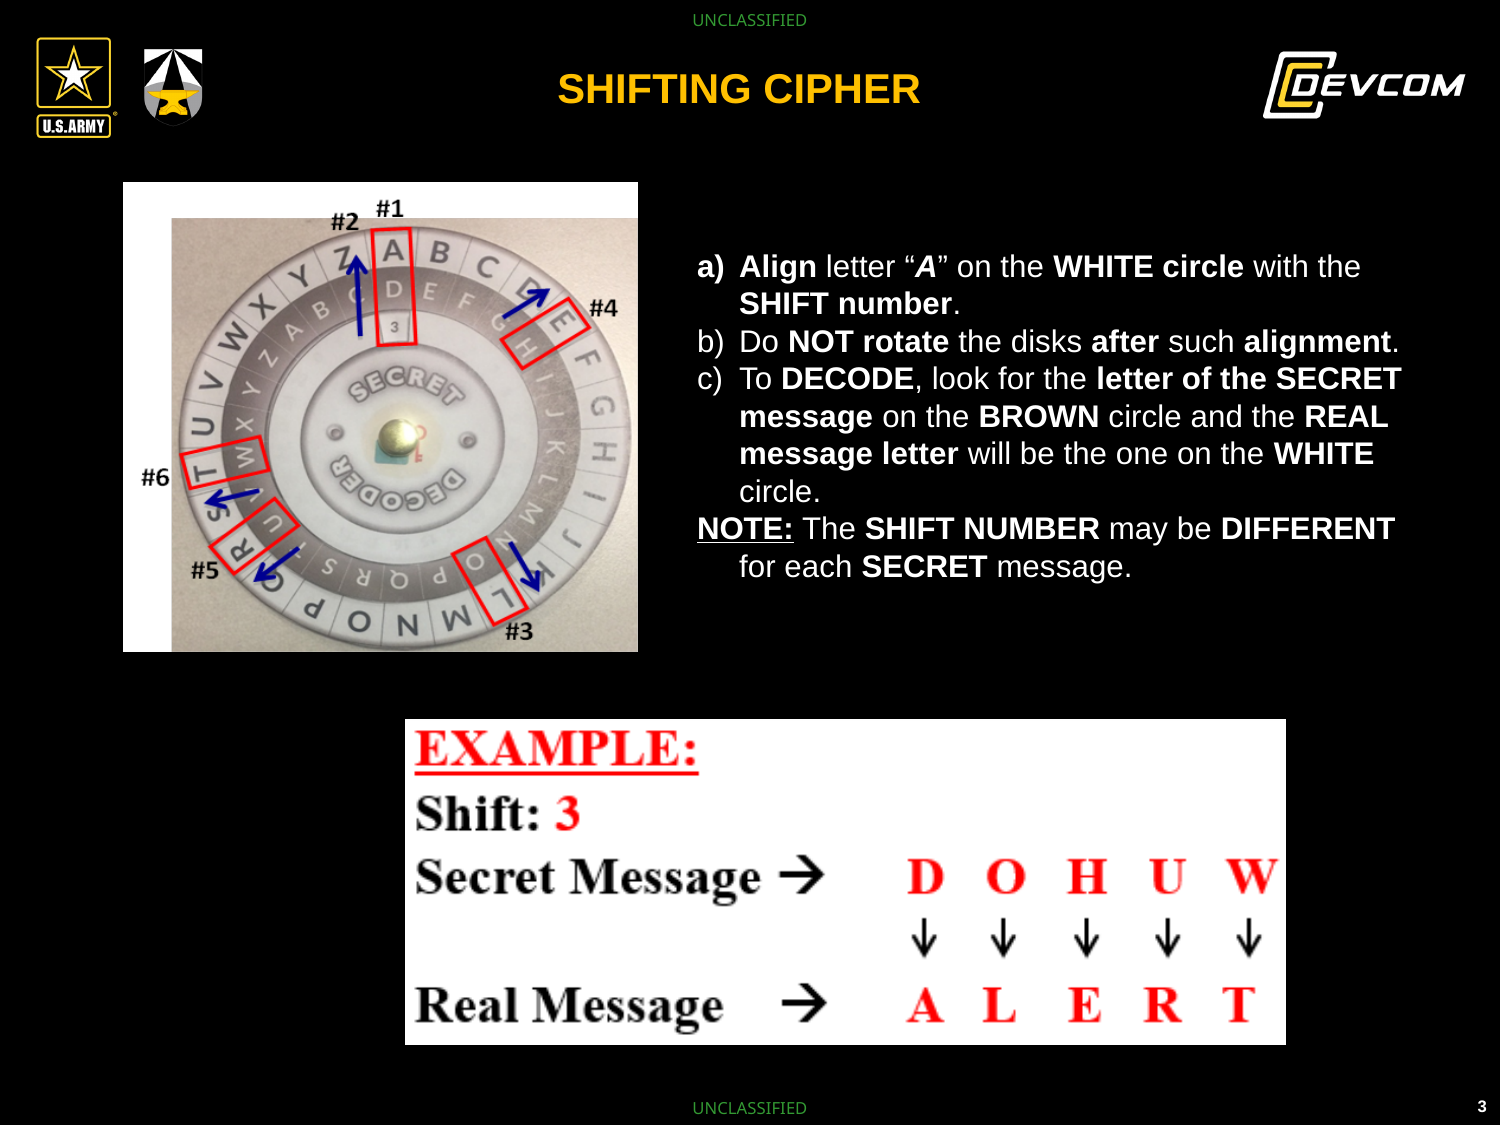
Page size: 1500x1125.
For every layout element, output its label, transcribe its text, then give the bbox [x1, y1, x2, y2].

list UNCLASSIFIED [484, 1089, 1016, 1125]
picture [0, 0, 1500, 1125]
list UNCLASSIFIED [484, 1, 1016, 38]
title SHIFTING CIPHER [251, 44, 1227, 129]
text_box Align letter “A” on the WHITE circle with the SHIFT number. Do NOT rotate the disks after such alignment. To DECODE, look for the letter of the SECRET message on the BROWN circle and the REAL message letter will be the one on the WHITE circle. NOTE: The SHIFT NUMBER may be DIFFERENT for each SECRET message. [691, 240, 1412, 589]
